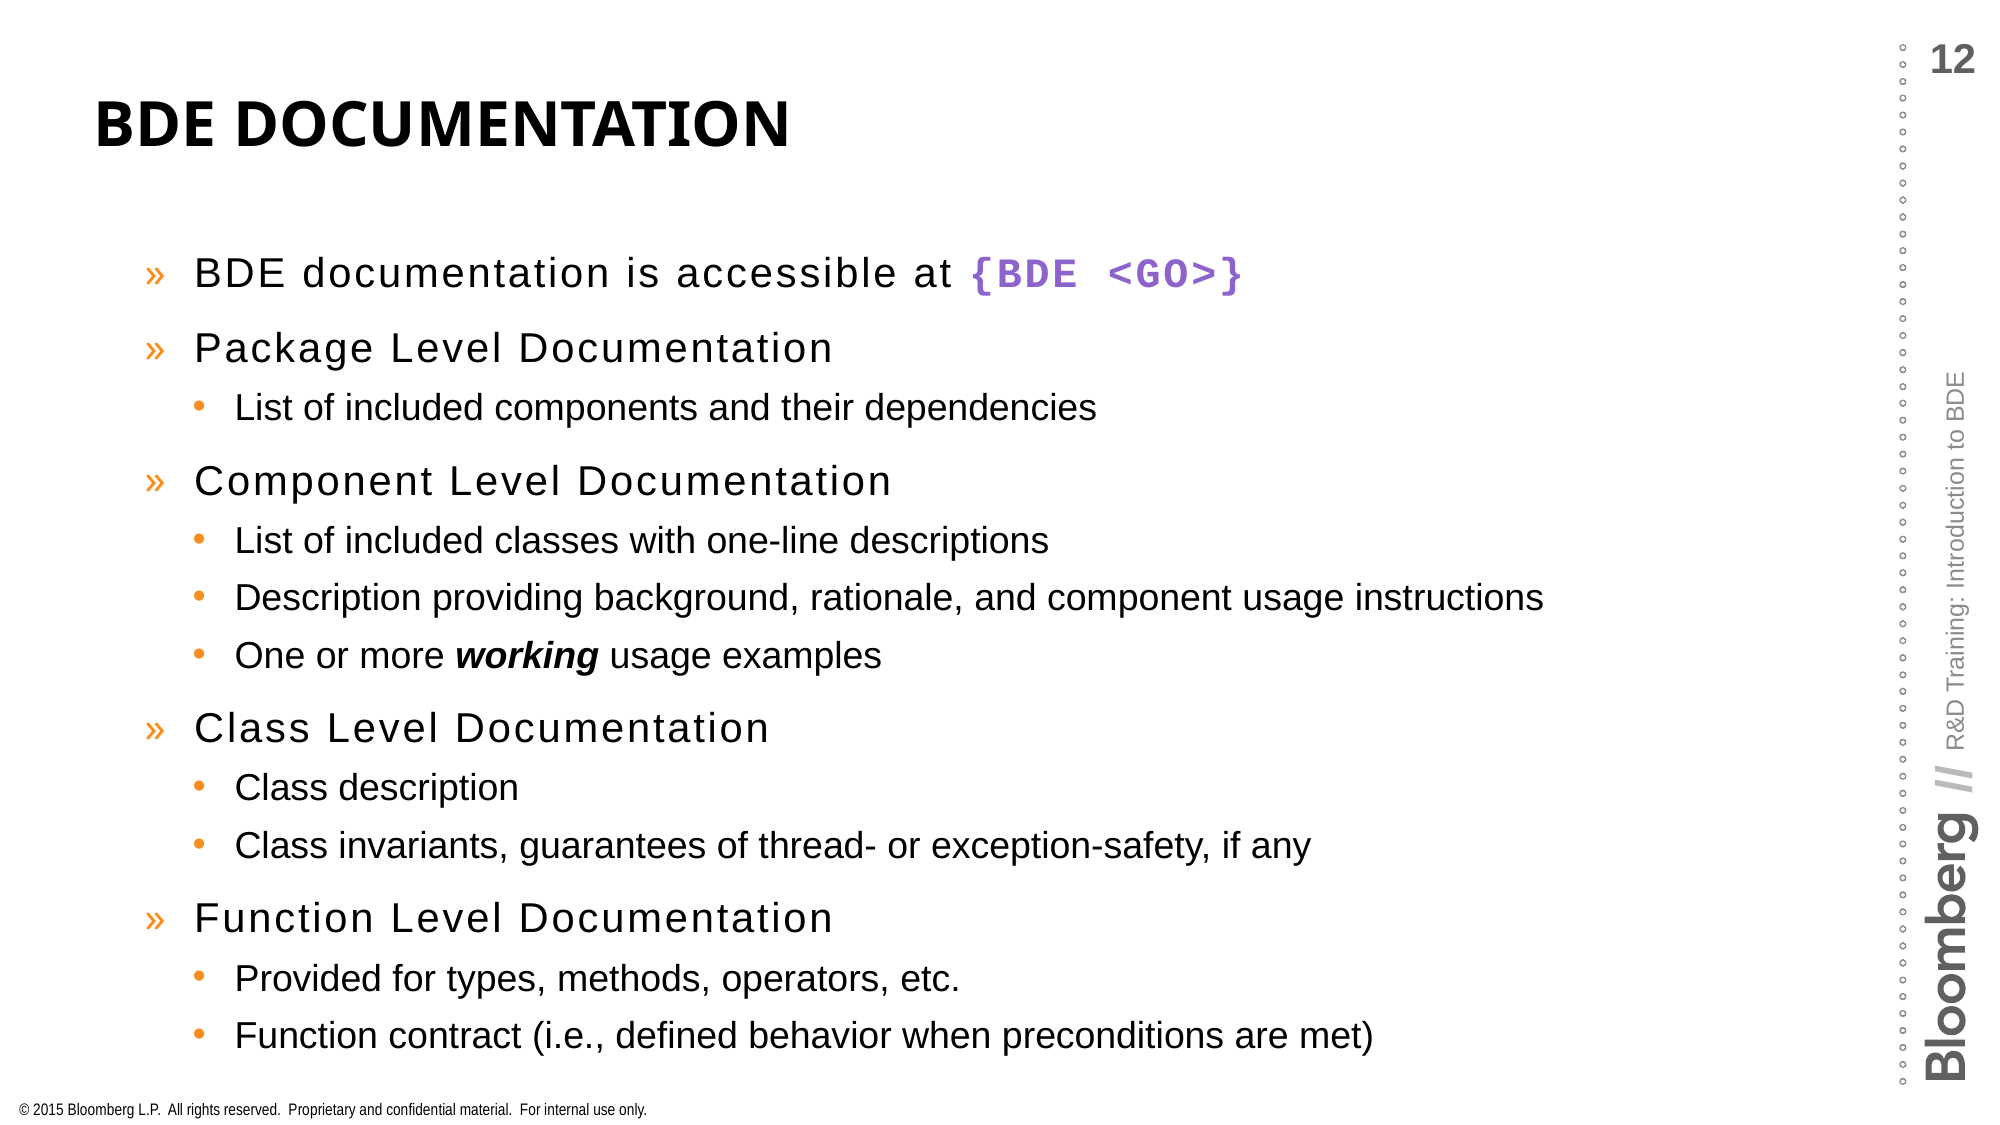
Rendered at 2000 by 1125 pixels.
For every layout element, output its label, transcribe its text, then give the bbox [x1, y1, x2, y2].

title BDE Documentation [78, 52, 1832, 211]
picture [1896, 27, 1918, 1101]
list BDE documentation is accessible at {BDE <GO>} Package Level Documentation List of included components and their dependencies Component Level Documentation List of included classes with one-line descriptions Description providing background, rationale, and component usage instructions One or more working usage examples Class Level Documentation Class description Class invariants, guarantees of thread- or exception-safety, if any Function Level Documentation Provided for types, methods, operators, etc. Function contract (i.e., defined behavior when preconditions are met) [78, 238, 1834, 1087]
